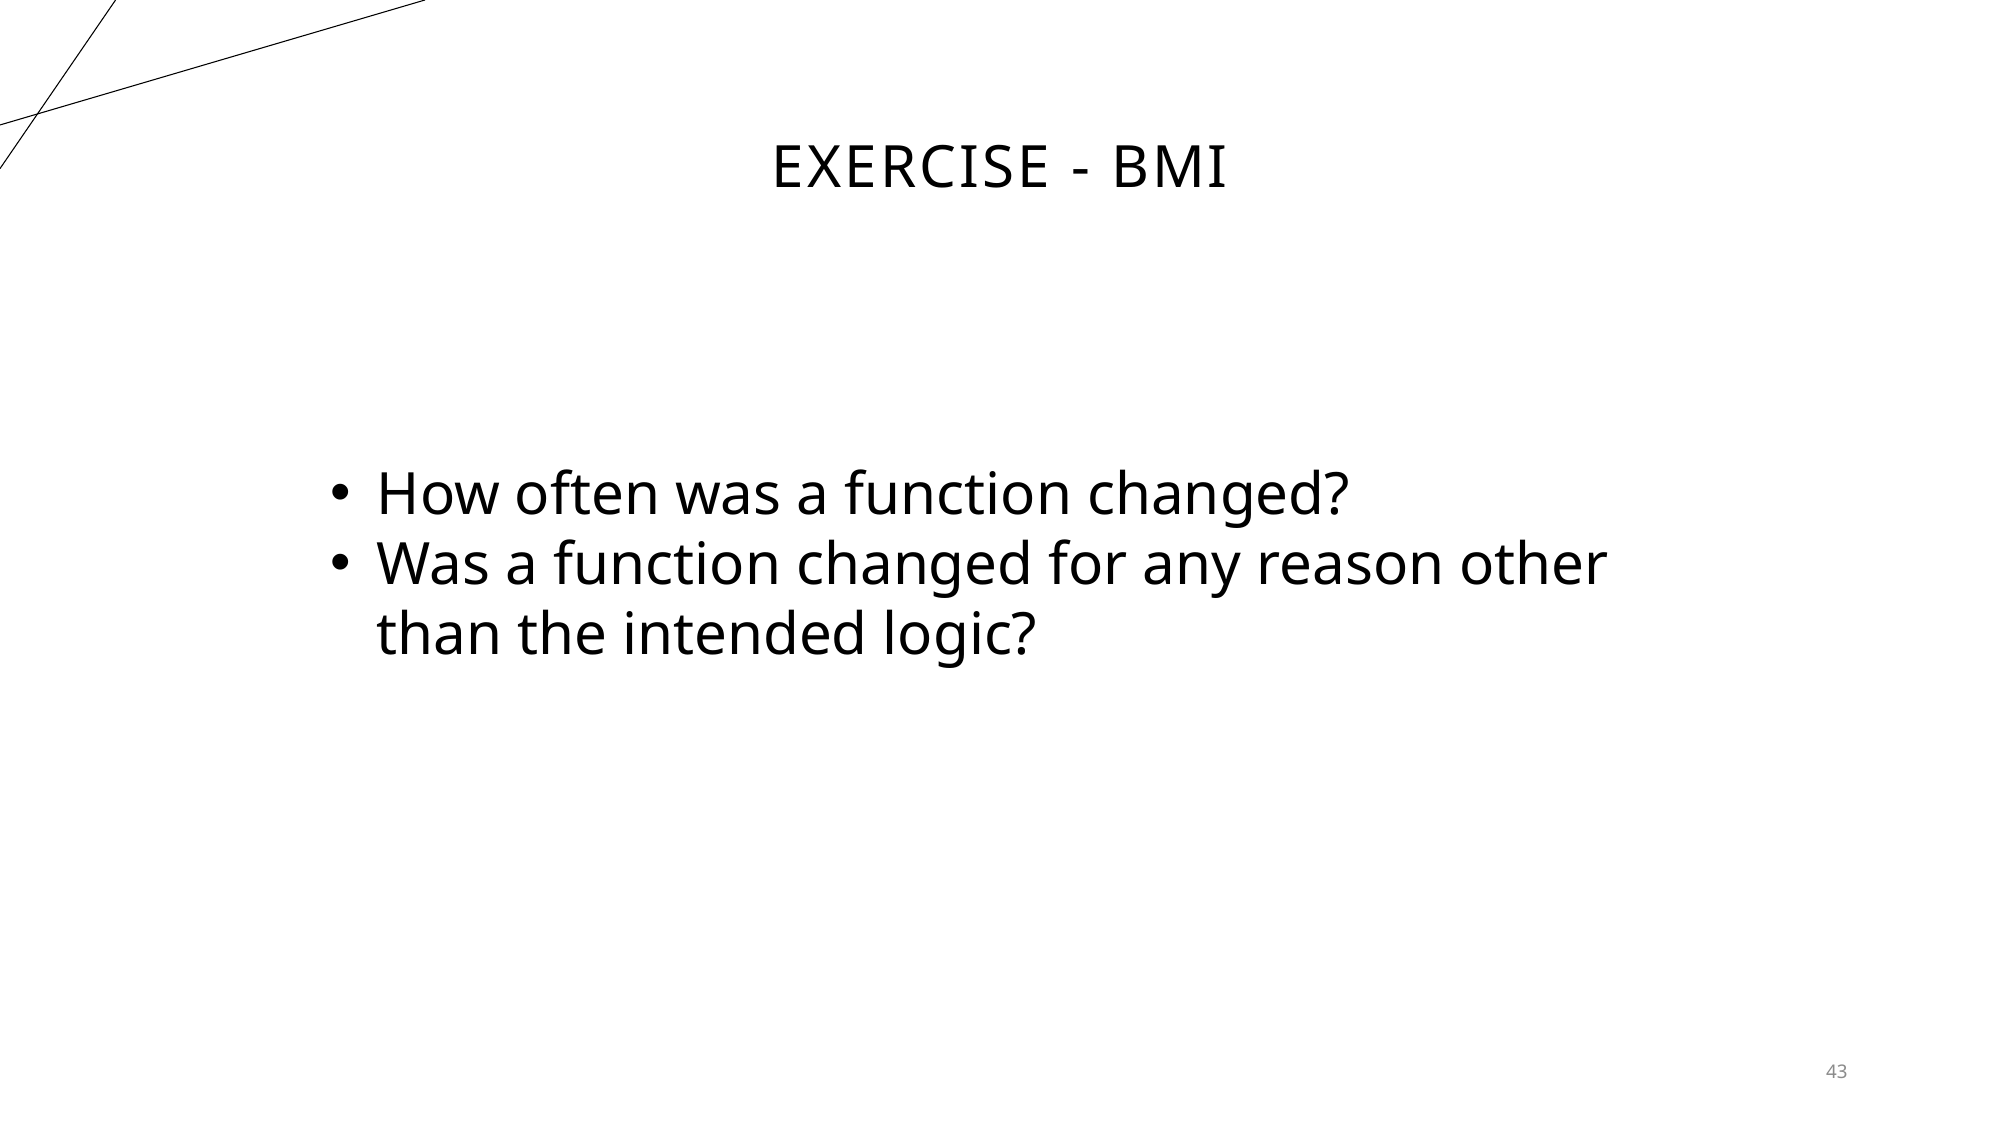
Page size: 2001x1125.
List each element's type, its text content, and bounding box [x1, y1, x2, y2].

text_box How often was a function changed? Was a function changed for any reason other than the intended logic? [315, 448, 1685, 674]
title EXErcise - BMI [137, 59, 1863, 278]
slide_number 43 [1412, 1042, 1863, 1103]
